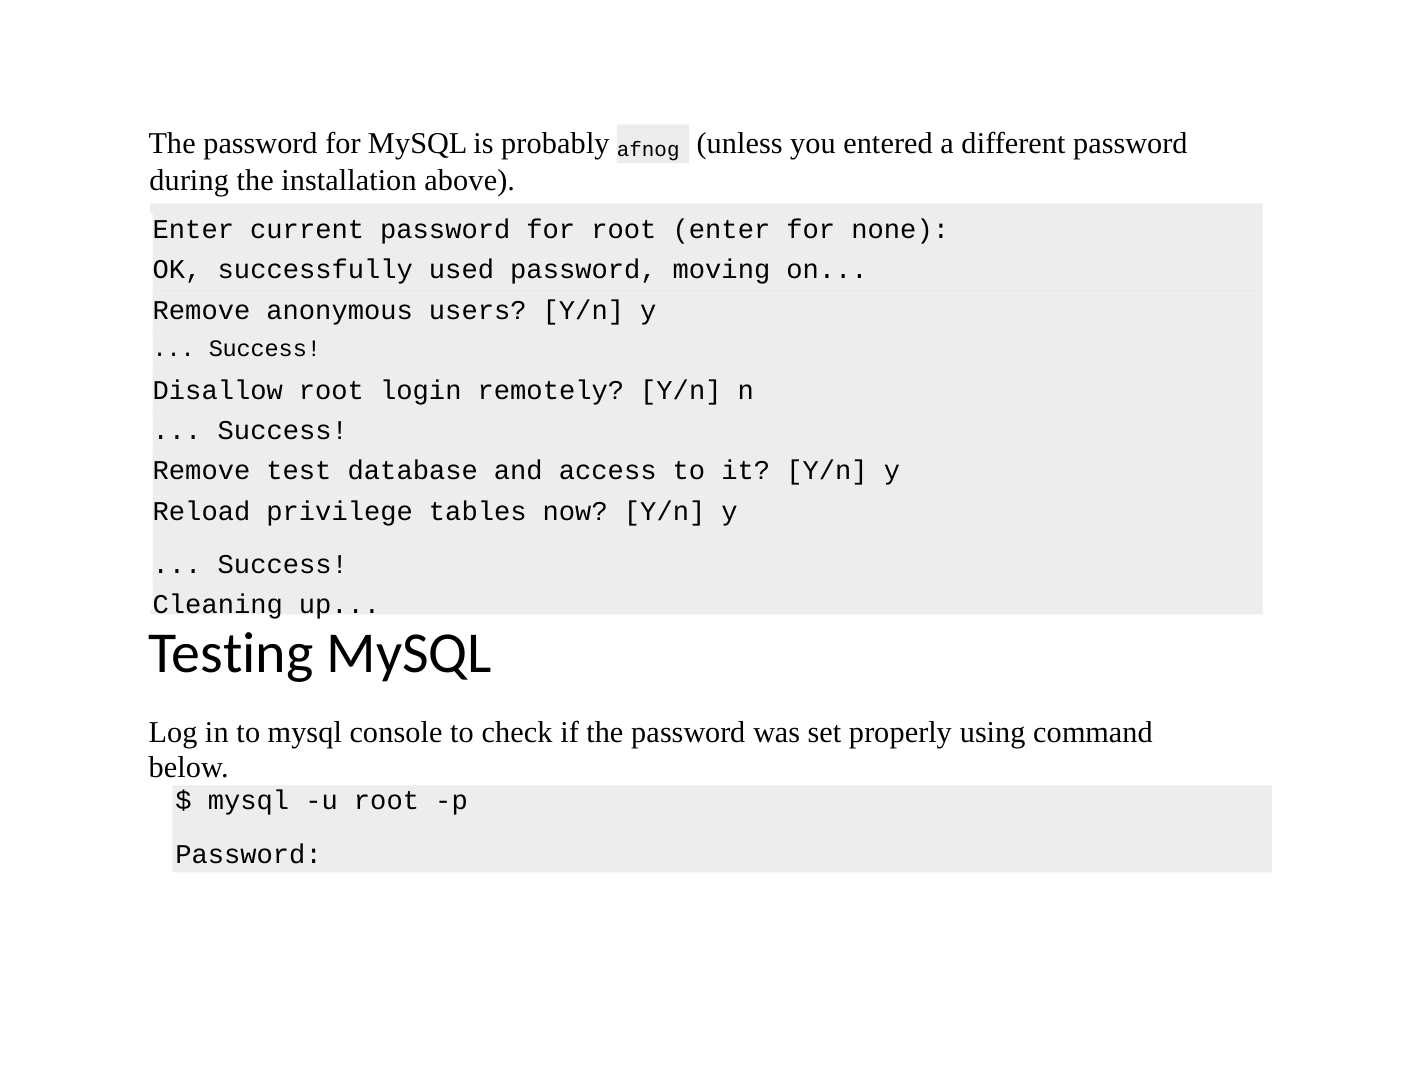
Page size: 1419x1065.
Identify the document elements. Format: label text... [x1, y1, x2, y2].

text_box (unless you entered a different password [695, 126, 1192, 162]
text_box $ mysql -u root -p Password: [172, 785, 1272, 873]
text_box [150, 203, 1263, 213]
text_box afnog [616, 124, 695, 164]
text_box The password for MySQL is probably during the installation above). [146, 126, 616, 202]
text_box Enter current password for root (enter for none): OK, successfully used password, moving on... Remove anonymous users? [Y/n] y ... Success! Disallow root login remotely? [Y/n] n ... Success! Remove test database and access to it? [Y/n] y Reload privilege tables now? [Y/n] y ... Success! Cleaning up... [152, 212, 1263, 613]
text_box Testing MySQL Log in to mysql console to check if the password was set properly using command below. [146, 625, 1243, 756]
